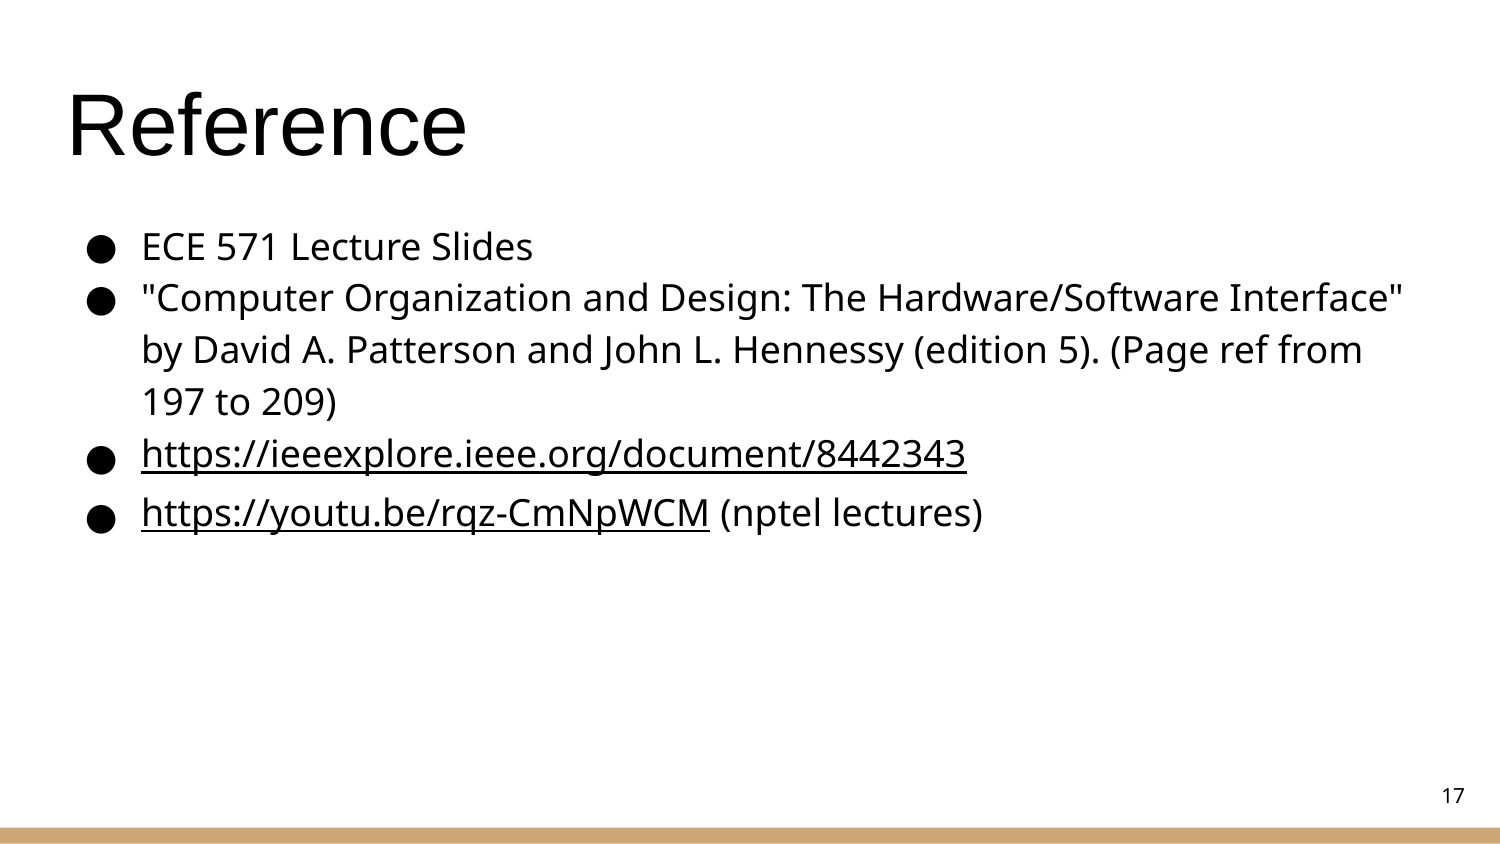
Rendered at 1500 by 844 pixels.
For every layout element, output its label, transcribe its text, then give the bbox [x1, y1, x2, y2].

list ECE 571 Lecture Slides "Computer Organization and Design: The Hardware/Software Interface" by David A. Patterson and John L. Hennessy (edition 5). (Page ref from 197 to 209) https://ieeexplore.ieee.org/document/8442343 https://youtu.be/rqz-CmNpWCM (nptel lectures) [51, 200, 1449, 752]
title Reference [51, 51, 1449, 189]
slide_number ‹#› [1389, 764, 1480, 830]
